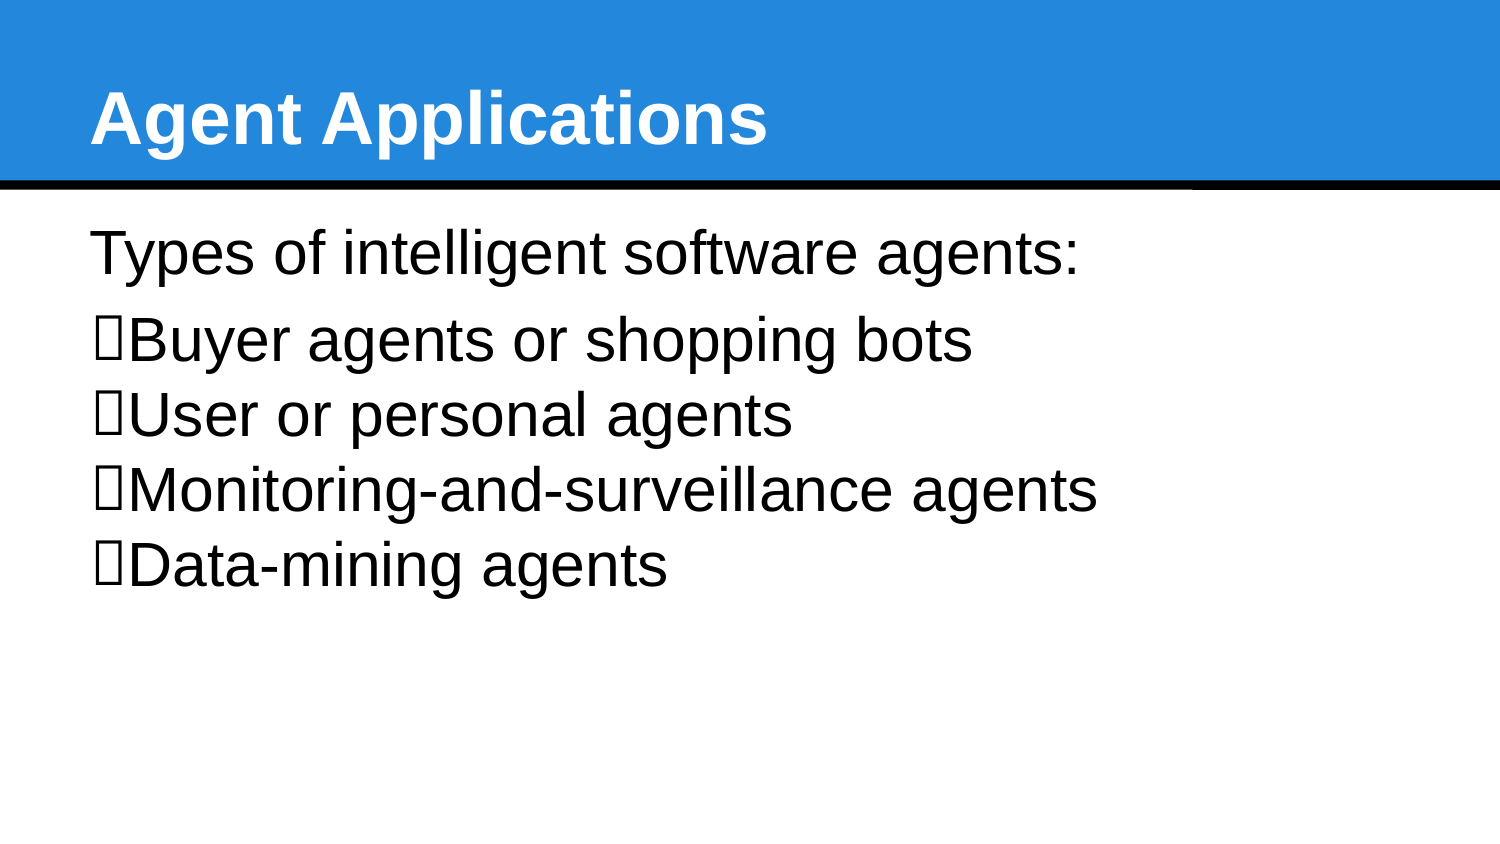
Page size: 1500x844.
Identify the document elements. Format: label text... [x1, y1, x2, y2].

text_box Types of intelligent software agents: Buyer agents or shopping bots User or personal agents Monitoring-and-surveillance agents Data-mining agents [75, 196, 1425, 808]
text_box Agent Applications [75, 33, 1425, 175]
